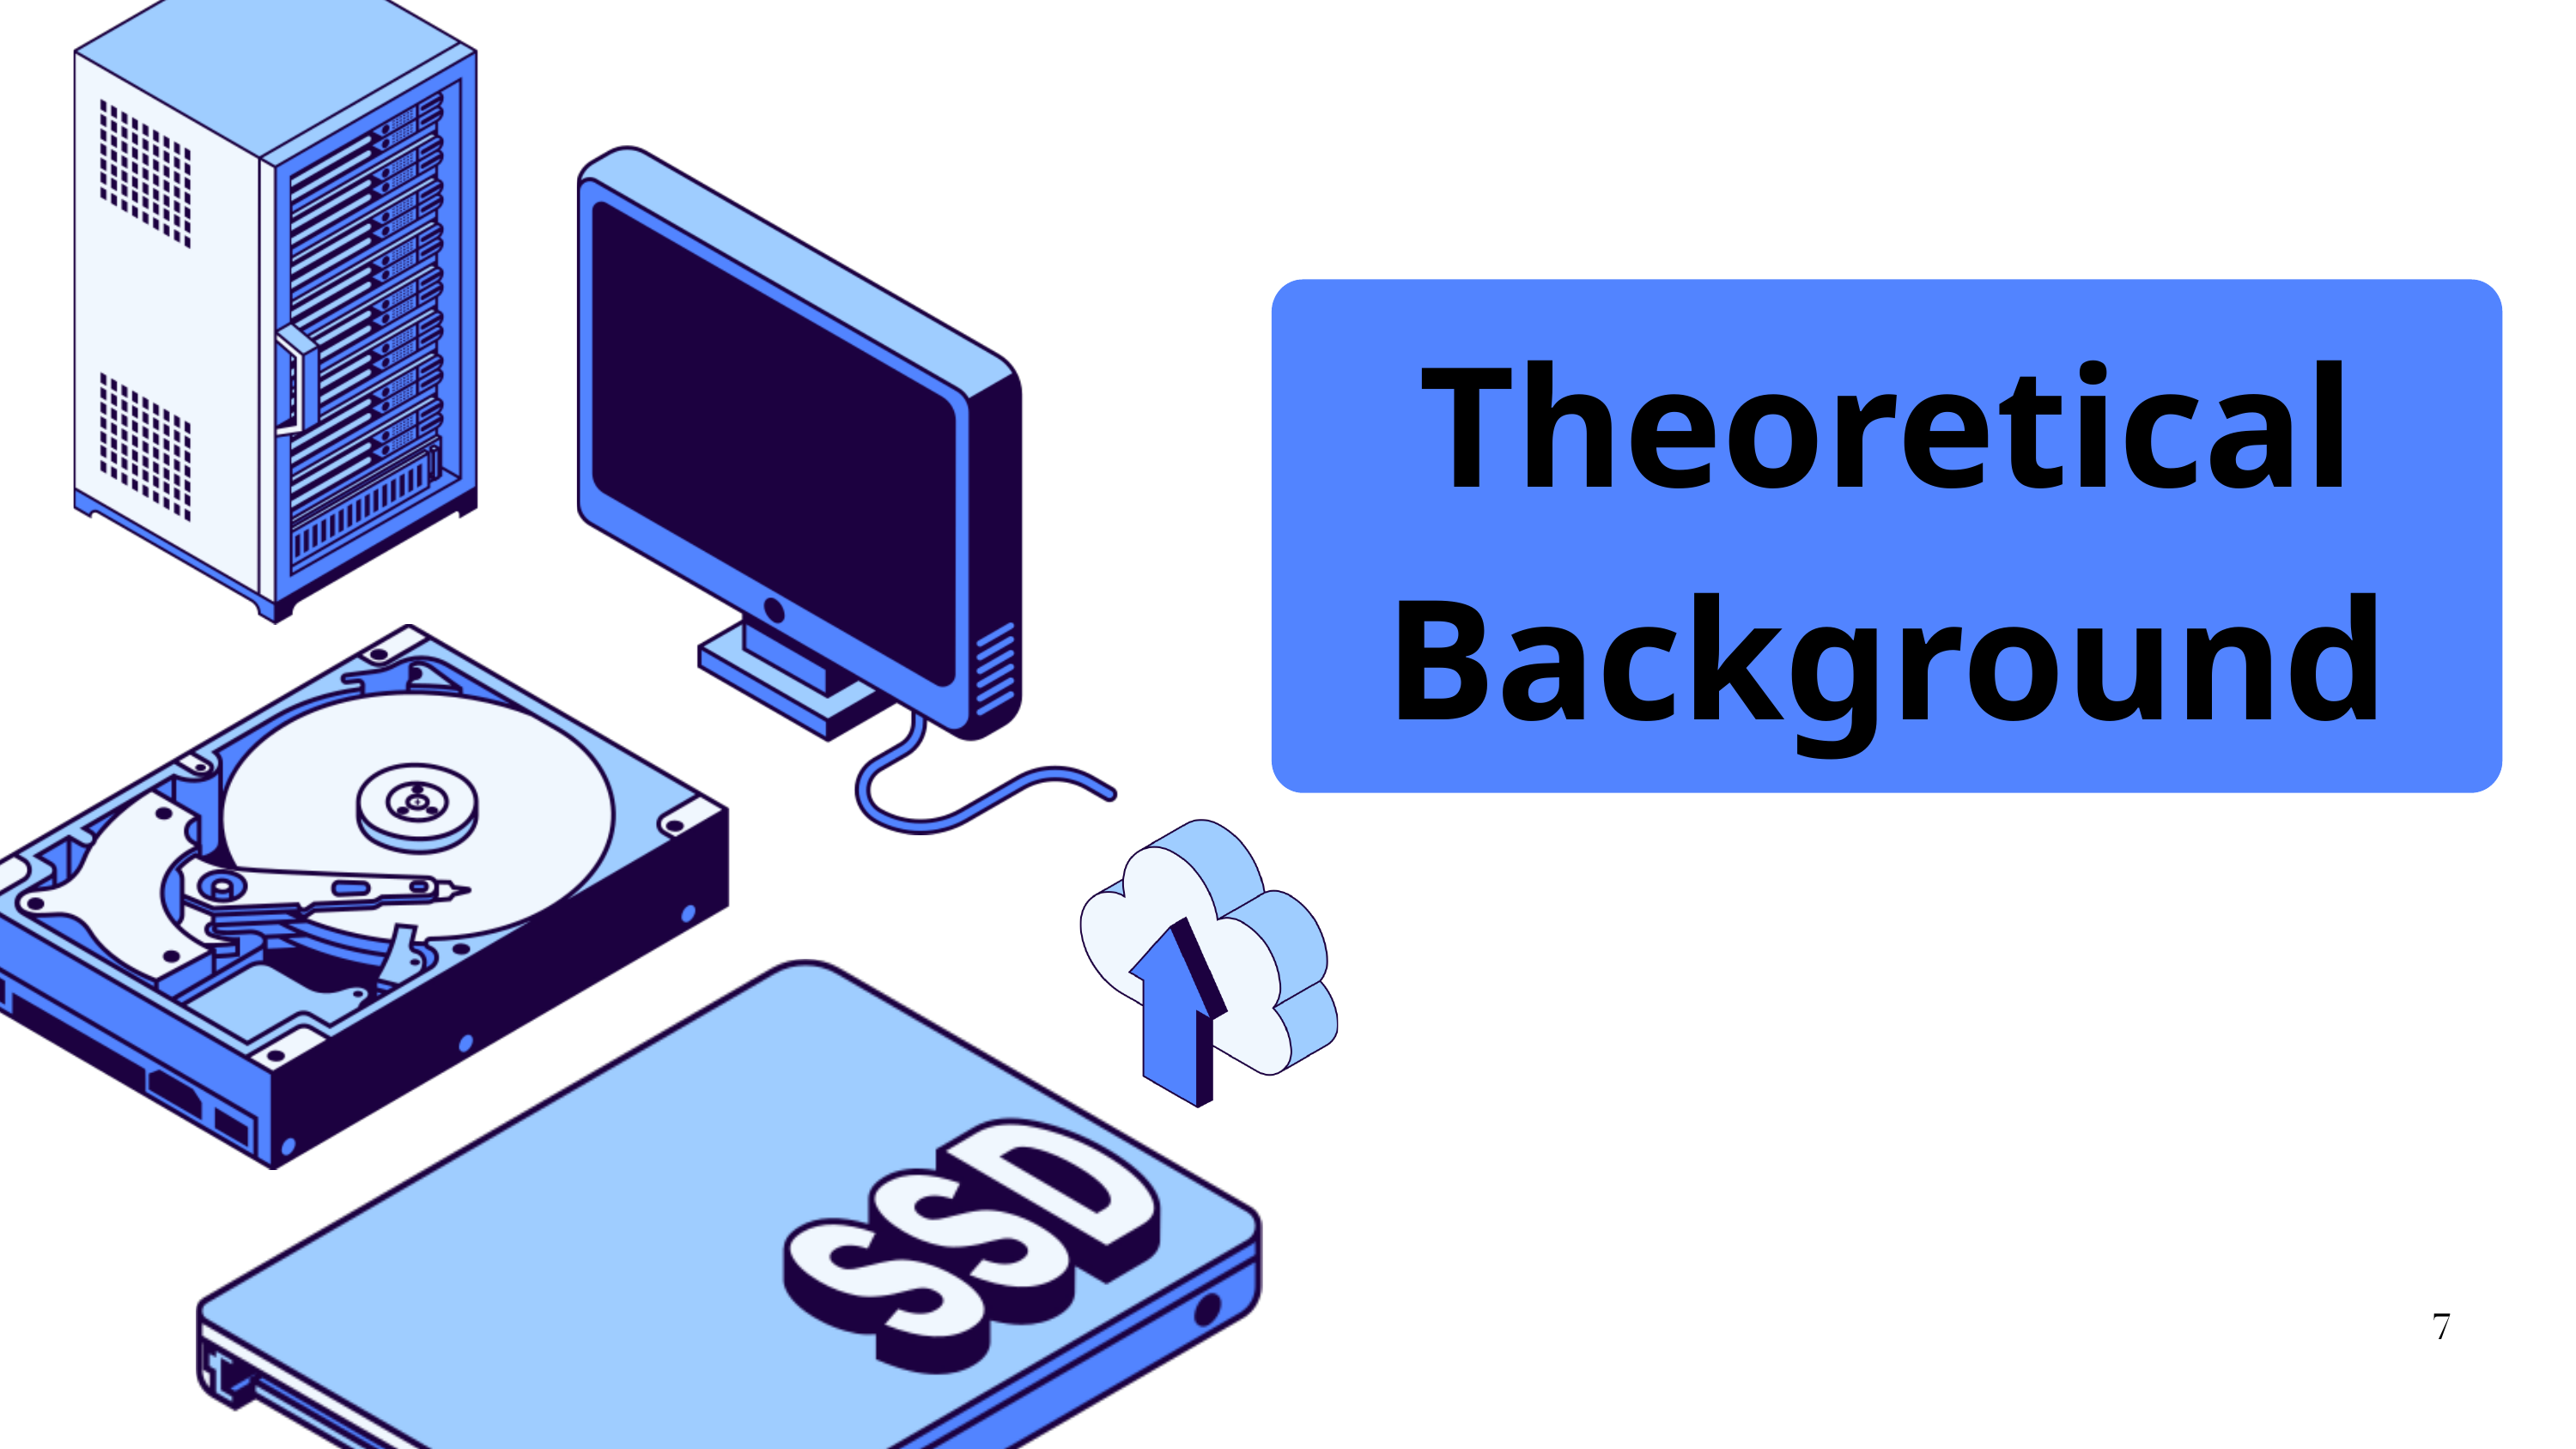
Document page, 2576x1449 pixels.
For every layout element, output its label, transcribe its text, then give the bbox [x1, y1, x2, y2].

text_box 7 [2431, 1296, 2452, 1348]
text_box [1271, 279, 2503, 286]
text_box [576, 144, 1119, 836]
text_box [0, 624, 730, 1170]
text_box [196, 959, 1263, 1449]
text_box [1242, 287, 2531, 793]
text_box [73, 0, 478, 624]
text_box [1079, 817, 1339, 1108]
